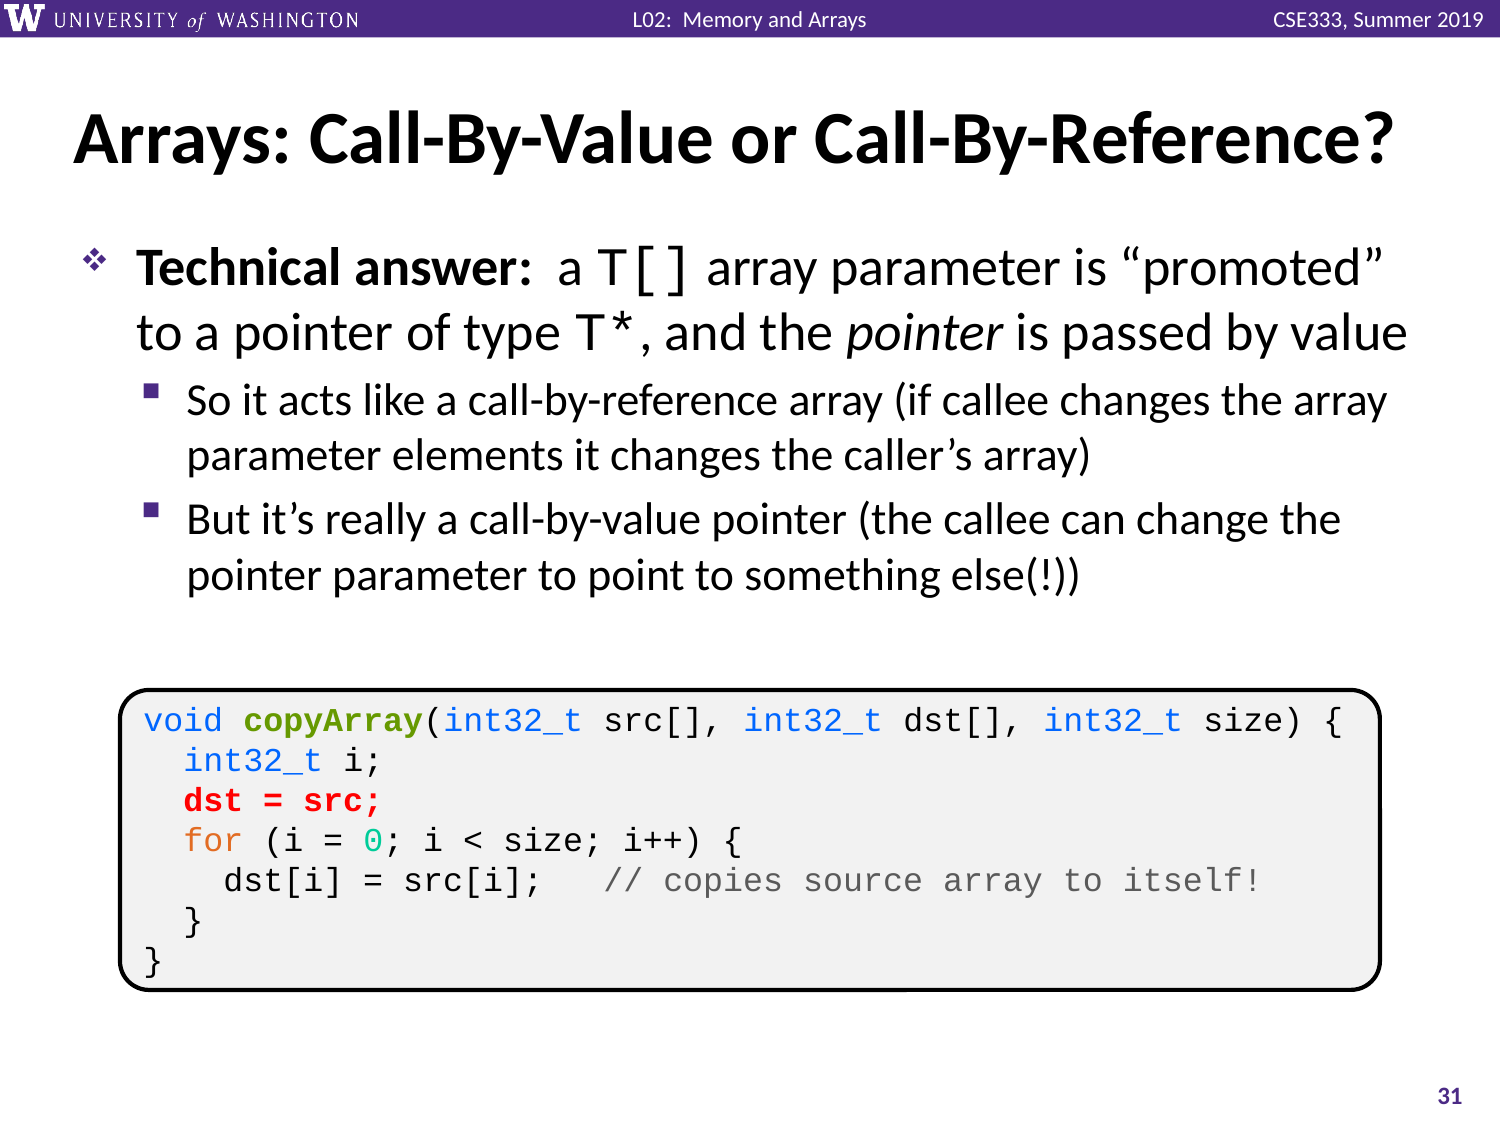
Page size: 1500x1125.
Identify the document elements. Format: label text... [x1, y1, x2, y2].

slide_number 31 [1400, 1065, 1500, 1125]
text_box void copyArray(int32_t src[], int32_t dst[], int32_t size) { int32_t i; dst = src; for (i = 0; i < size; i++) { dst[i] = src[i]; // copies source array to itself! } } [119, 689, 1380, 990]
title Arrays: Call-By-Value or Call-By-Reference? [58, 71, 1438, 197]
picture [4, 4, 358, 32]
list Technical answer: a T[] array parameter is “promoted” to a pointer of type T*, and the pointer is passed by value So it acts like a call-by-reference array (if callee changes the array parameter elements it changes the caller’s array) But it’s really a call-by-value pointer (the callee can change the pointer parameter to point to something else(!)) [64, 223, 1438, 1040]
